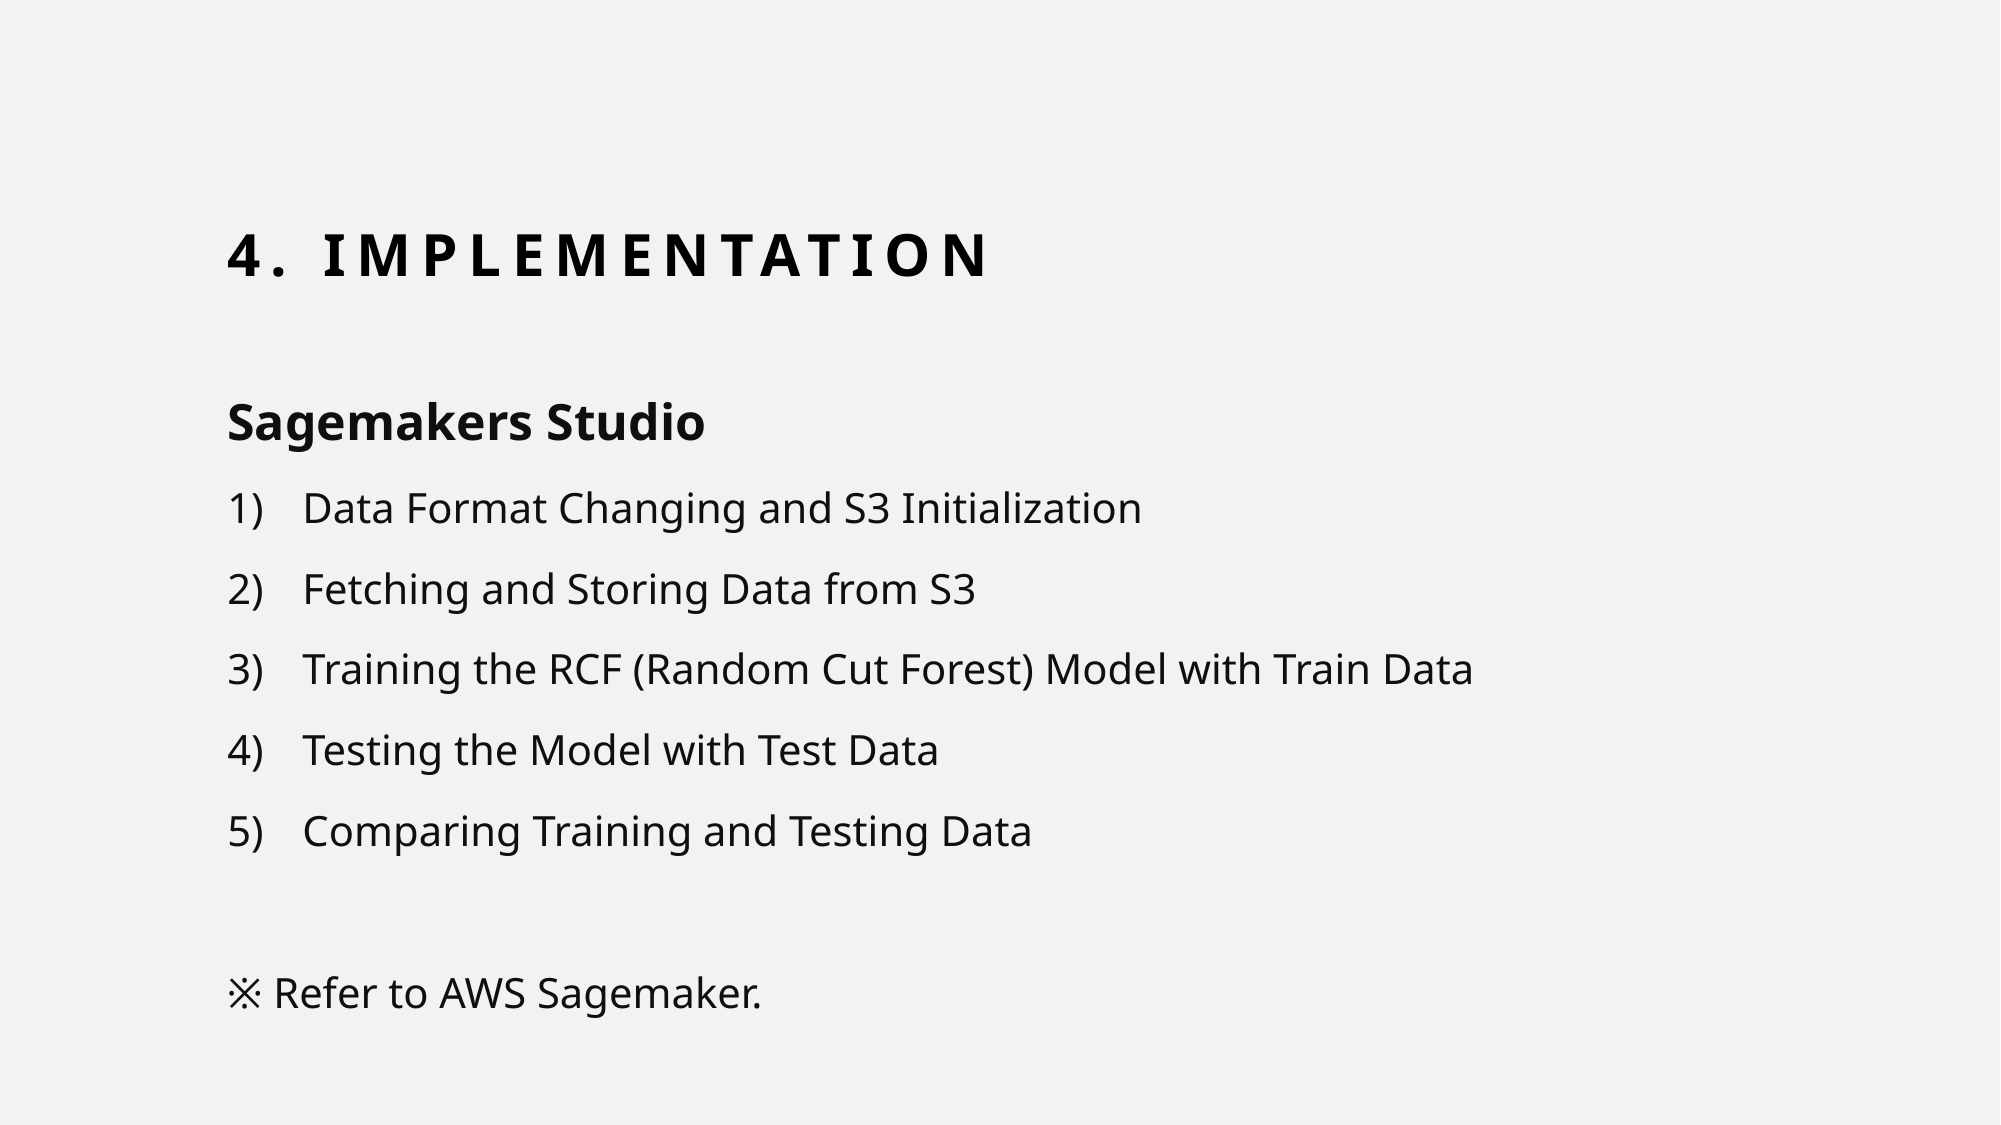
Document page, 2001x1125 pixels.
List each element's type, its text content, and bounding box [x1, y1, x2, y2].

title 4. Implementation [212, 138, 1788, 354]
list Sagemakers Studio Data Format Changing and S3 Initialization Fetching and Storing Data from S3 Training the RCF (Random Cut Forest) Model with Train Data Testing the Model with Test Data Comparing Training and Testing Data ※ Refer to AWS Sagemaker. [212, 371, 1788, 1025]
